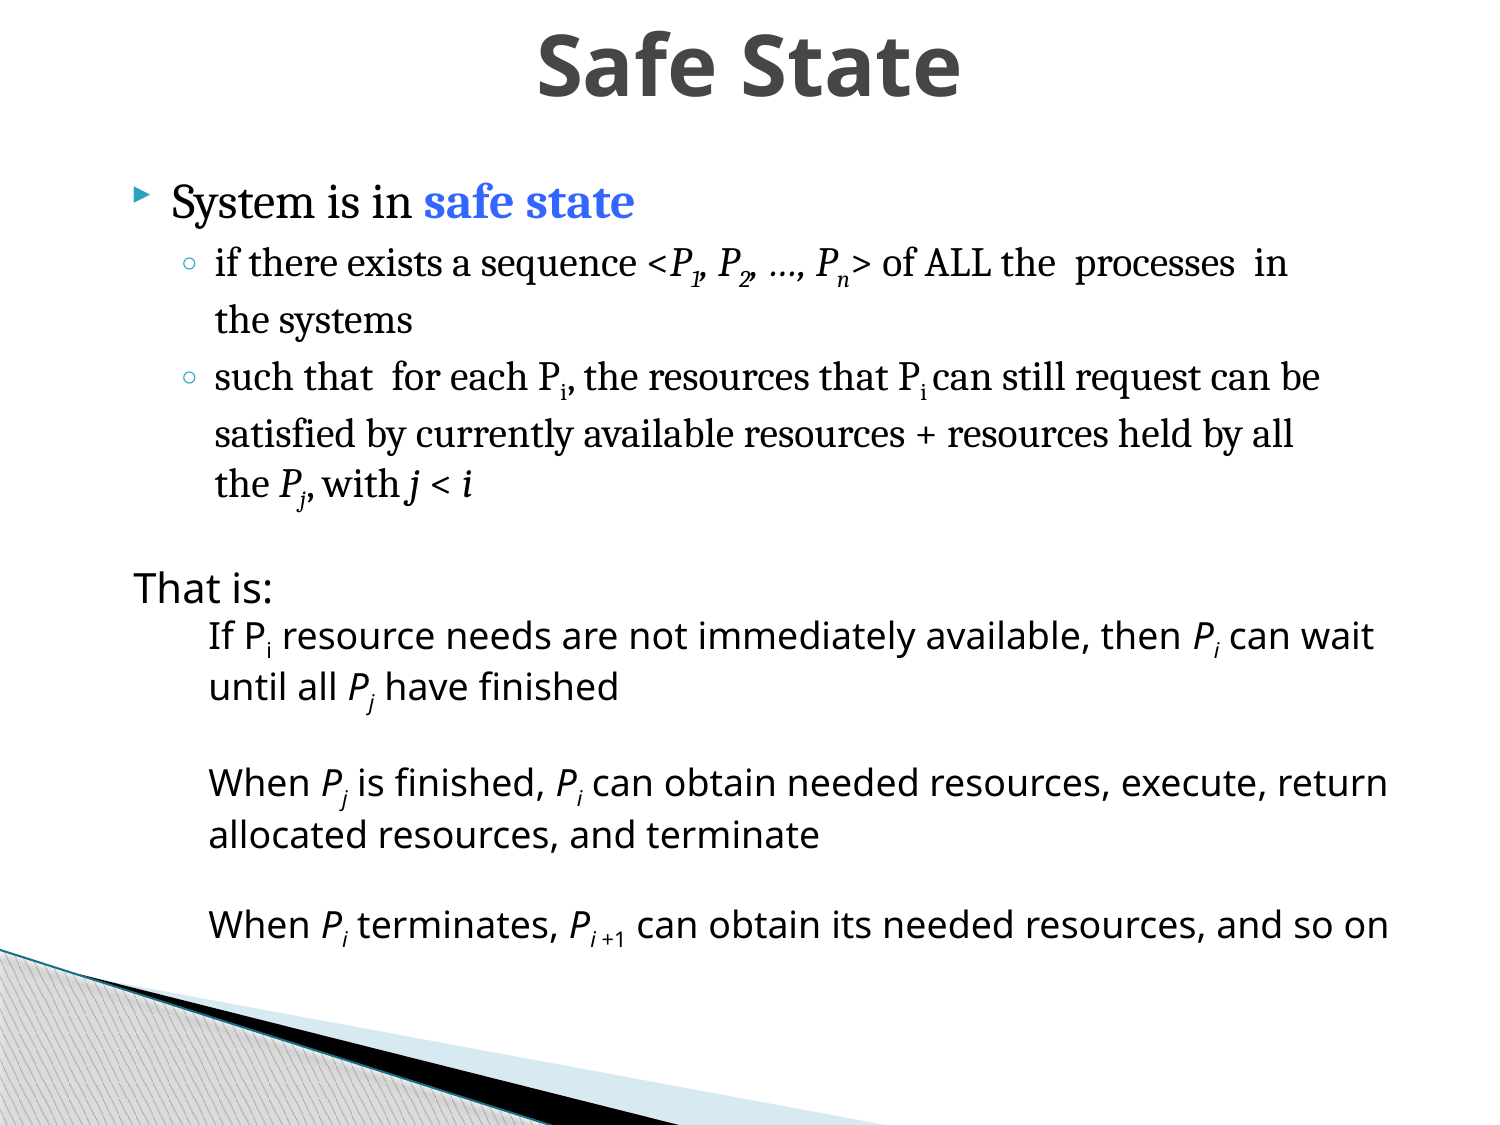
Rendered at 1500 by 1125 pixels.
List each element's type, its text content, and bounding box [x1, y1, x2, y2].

list System is in safe state if there exists a sequence <P1, P2, …, Pn> of ALL the processes in the systems such that for each Pi, the resources that Pi can still request can be satisfied by currently available resources + resources held by all the Pj, with j < i [97, 160, 1355, 497]
text_box That is: If Pi resource needs are not immediately available, then Pi can wait until all Pj have finished When Pj is finished, Pi can obtain needed resources, execute, return allocated resources, and terminate When Pi terminates, Pi +1 can obtain its needed resources, and so on [118, 554, 1435, 1005]
title Safe State [0, 0, 1500, 126]
